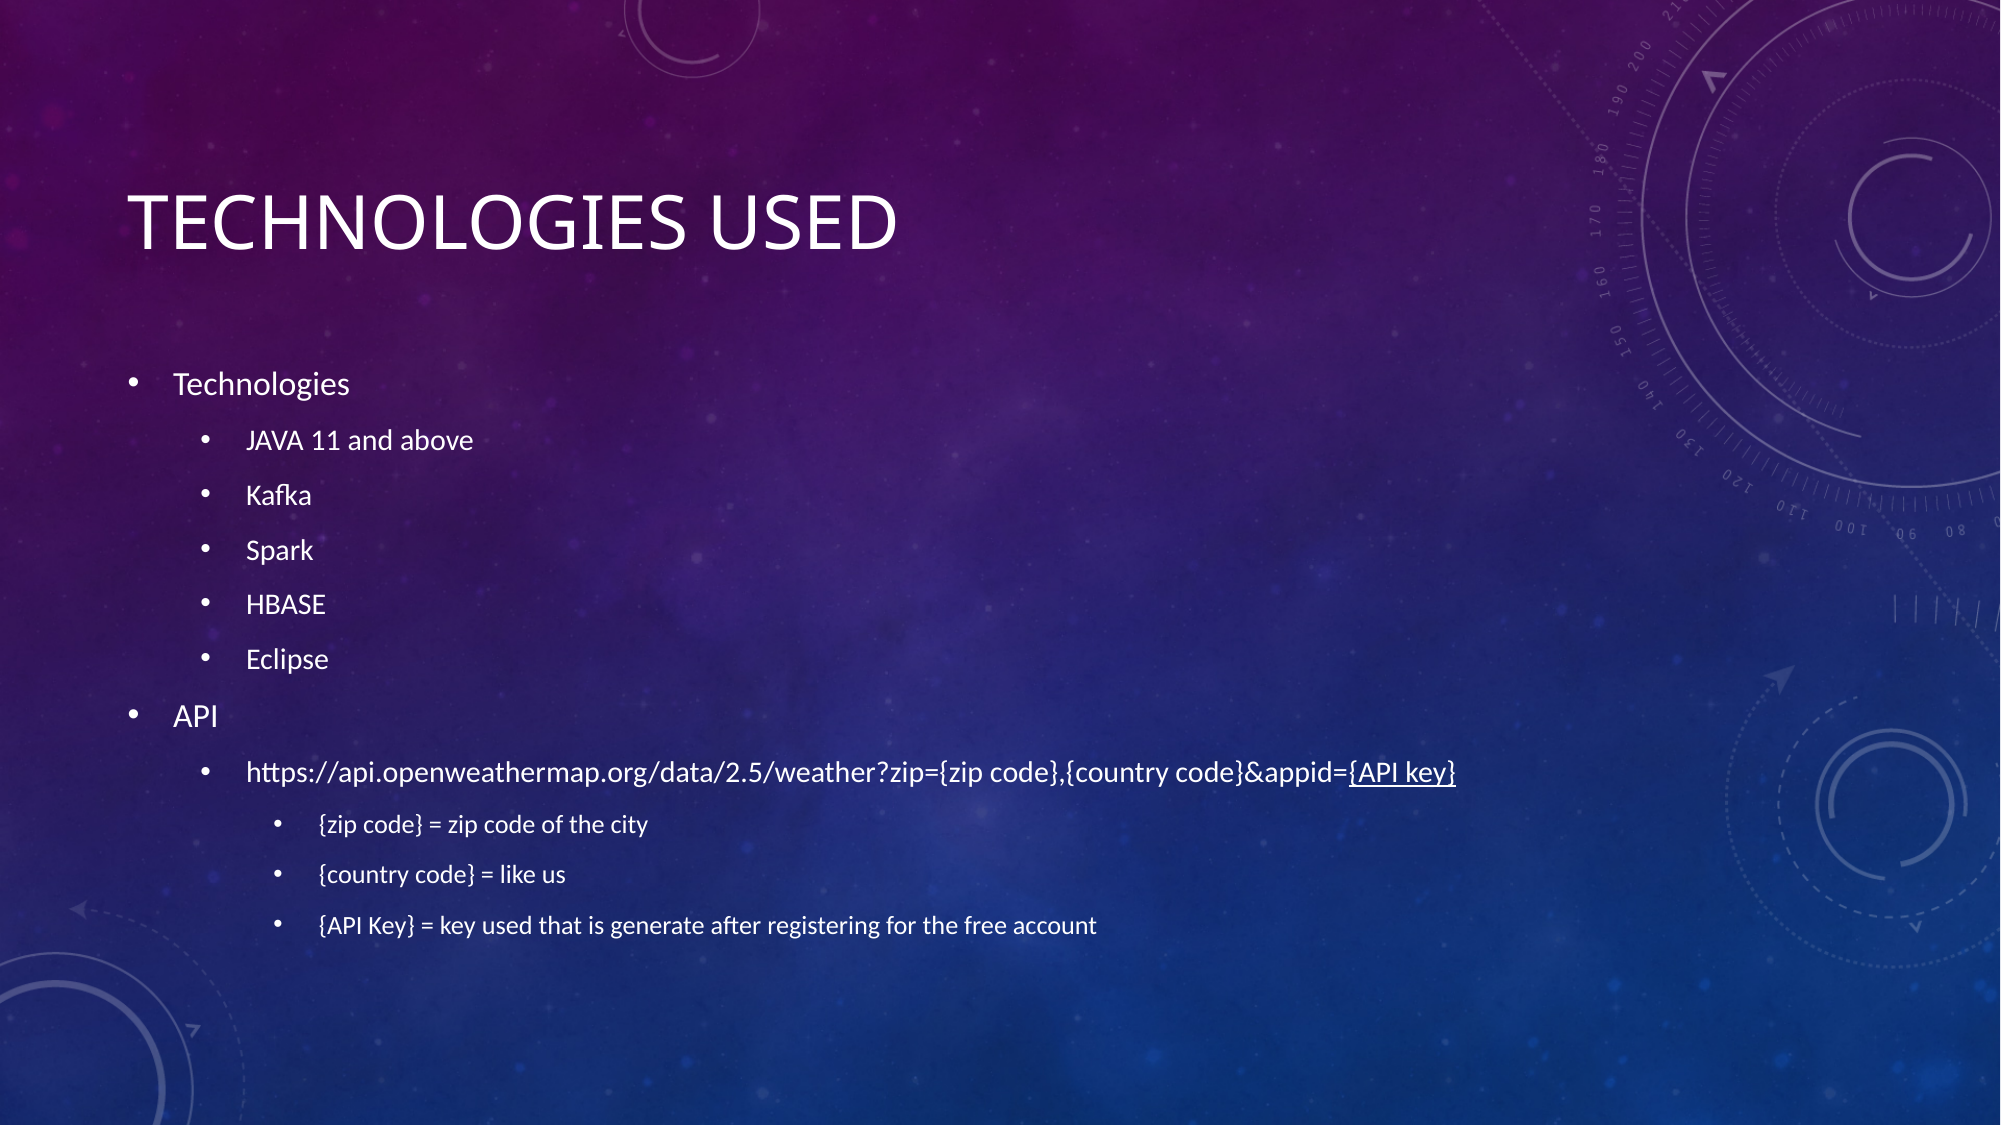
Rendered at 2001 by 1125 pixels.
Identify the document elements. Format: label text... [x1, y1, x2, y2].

list Technologies JAVA 11 and above Kafka Spark HBASE Eclipse API https://api.openweathermap.org/data/2.5/weather?zip={zip code},{country code}&appid={API key} {zip code} = zip code of the city {country code} = like us {API Key} = key used that is generate after registering for the free account [112, 351, 1775, 950]
title Technologies used [112, 99, 1775, 339]
picture [0, 0, 2001, 1125]
